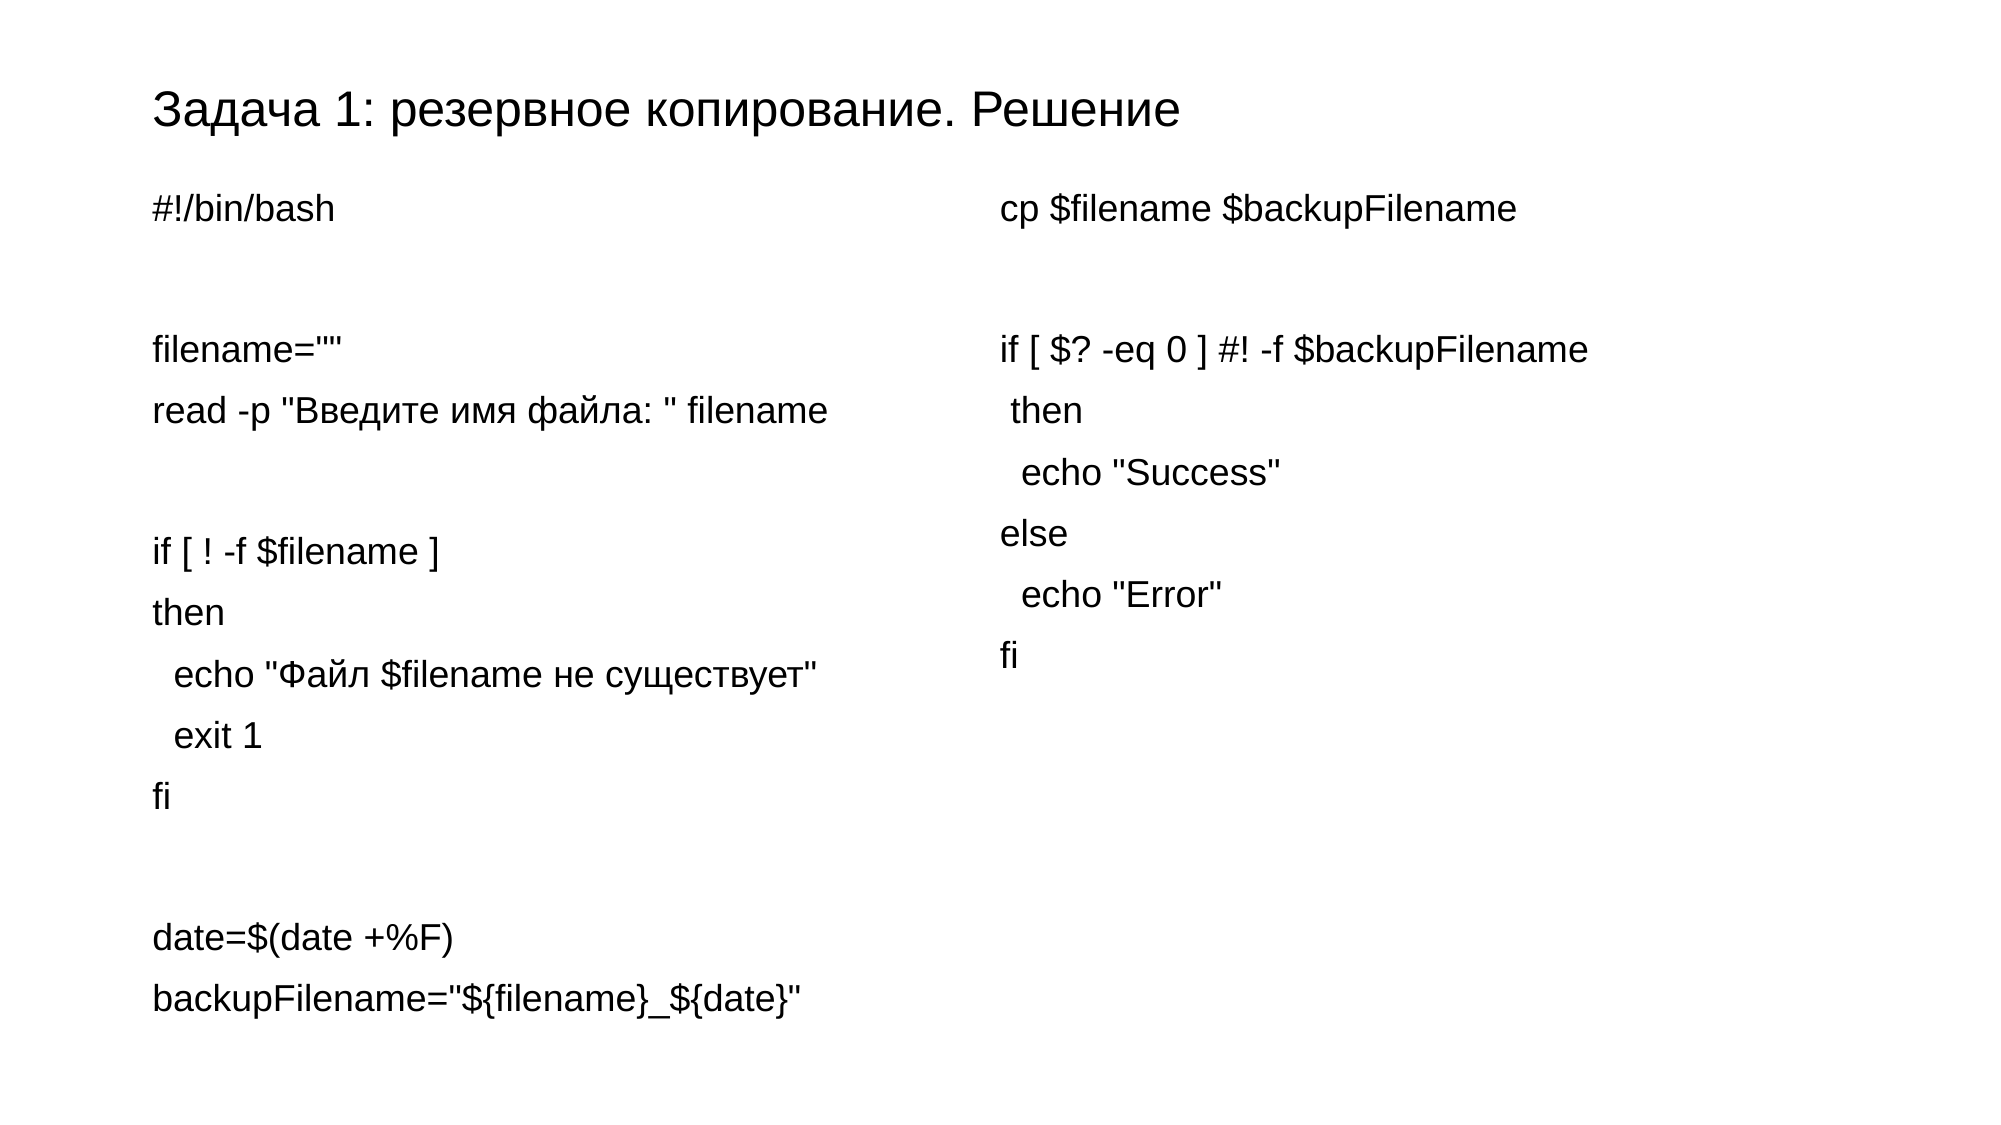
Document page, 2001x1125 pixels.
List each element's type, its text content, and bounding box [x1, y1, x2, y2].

title Задача 1: резервное копирование. Решение [137, 59, 1863, 161]
list #!/bin/bash filename="" read -p "Введите имя файла: " filename if [ ! -f $filename ] then echo "Файл $filename не существует" exit 1 fi date=$(date +%F) backupFilename="${filename}_${date}" cp $filename $backupFilename if [ $? -eq 0 ] #! -f $backupFilename then echo "Success" else echo "Error" fi [137, 182, 1863, 1064]
